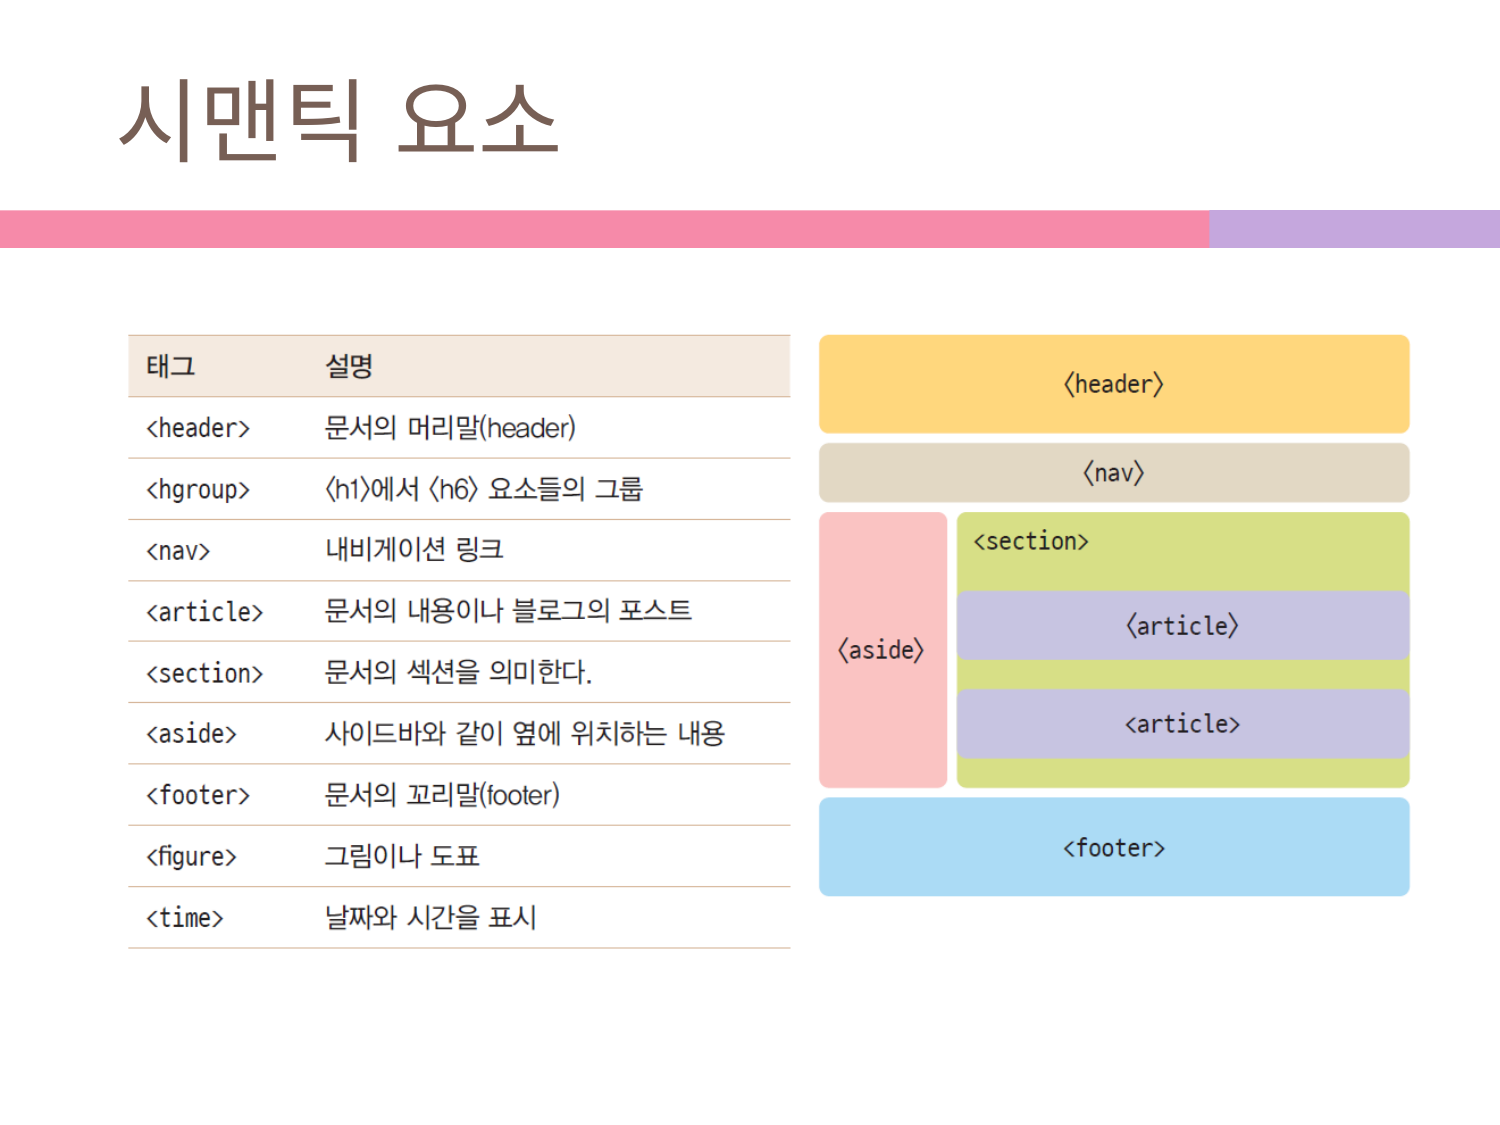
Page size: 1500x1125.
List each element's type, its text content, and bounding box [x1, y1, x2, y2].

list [100, 302, 1439, 960]
title 시맨틱 요소 [100, 37, 1438, 200]
